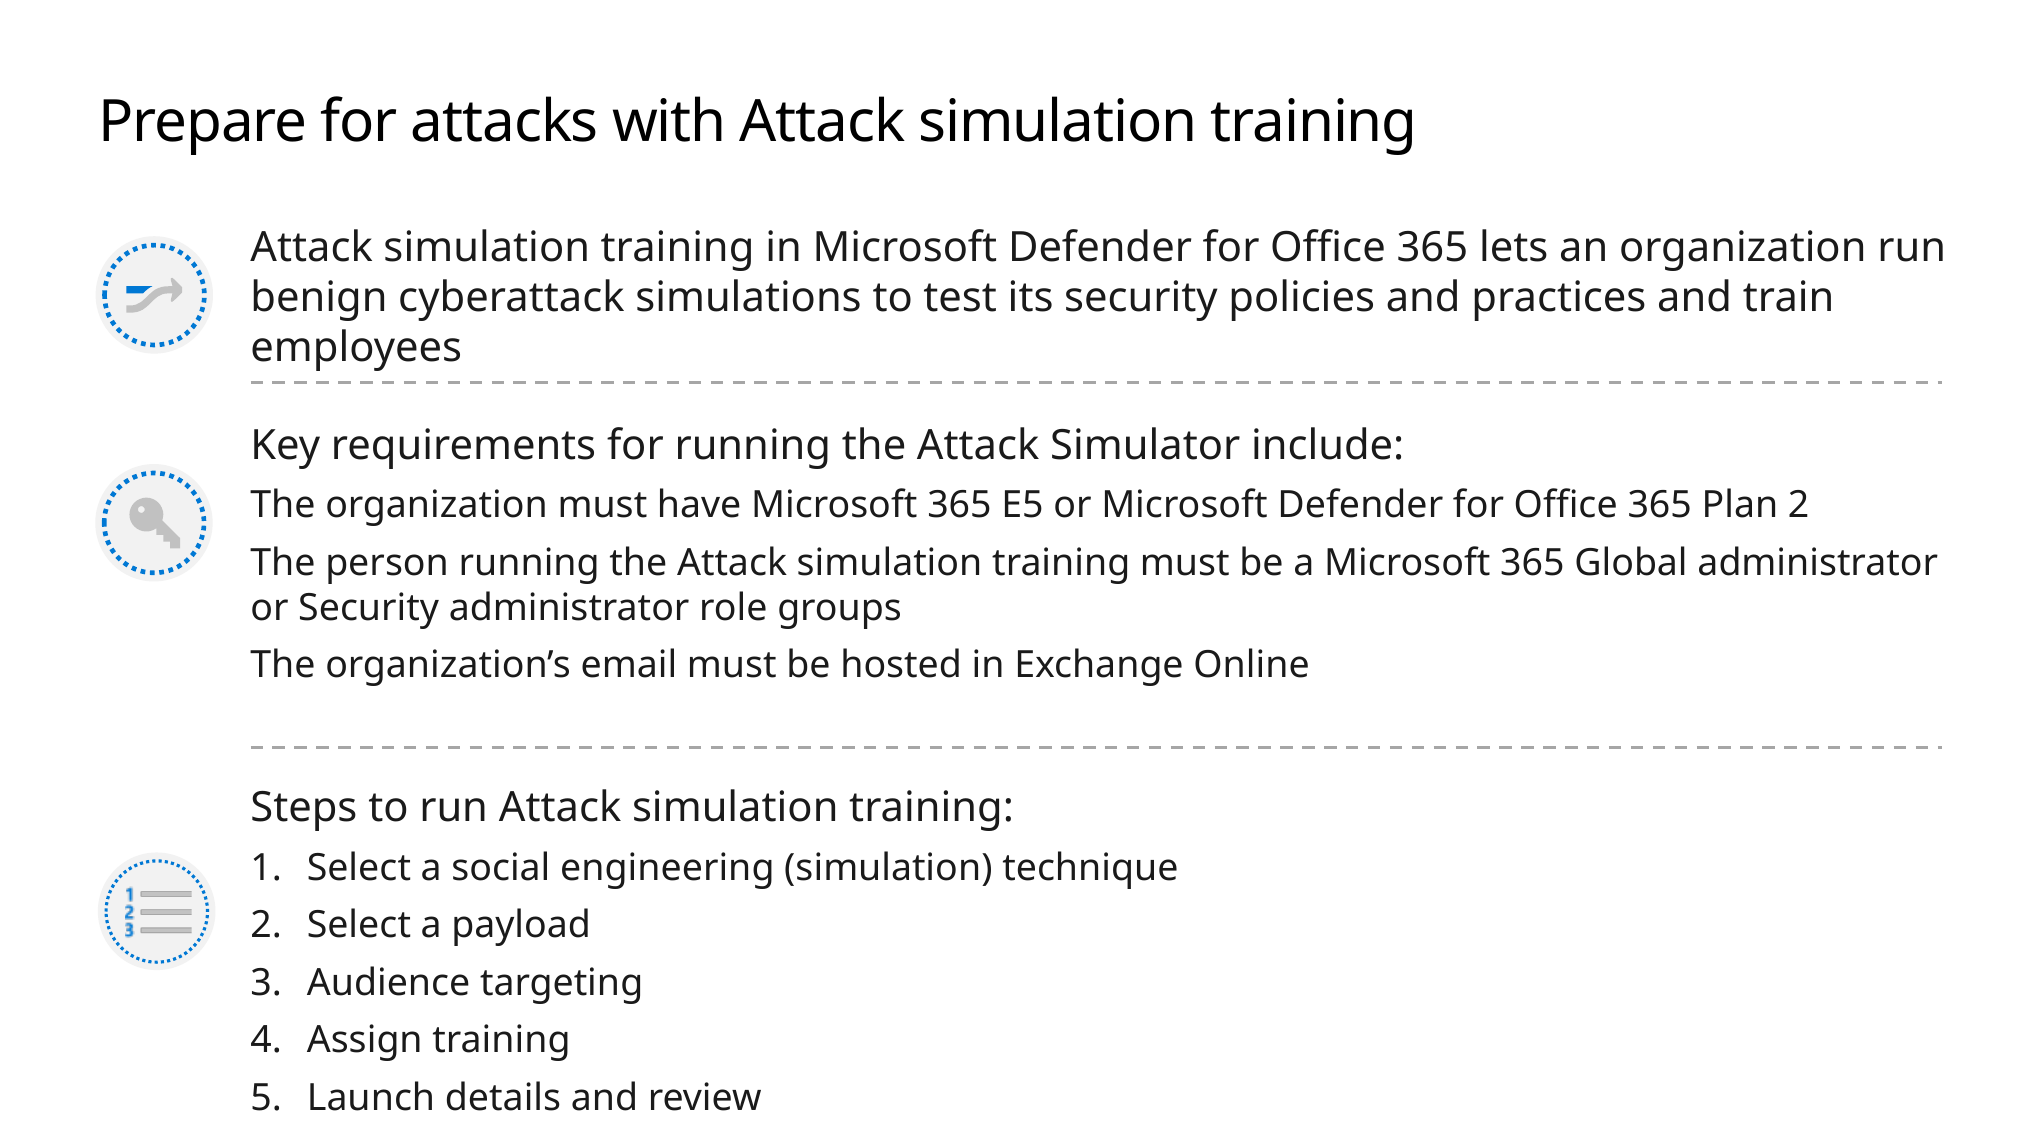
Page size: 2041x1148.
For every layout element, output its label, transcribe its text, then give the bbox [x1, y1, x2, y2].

text_box Key requirements for running the Attack Simulator include: The organization must have Microsoft 365 E5 or Microsoft Defender for Office 365 Plan 2 The person running the Attack simulation training must be a Microsoft 365 Global administrator or Security administrator role groups The organization’s email must be hosted in Exchange Online [250, 417, 1943, 686]
text_box Steps to run Attack simulation training: Select a social engineering (simulation) technique Select a payload Audience targeting Assign training Launch details and review [250, 780, 1943, 1118]
title Prepare for attacks with Attack simulation training [98, 83, 1943, 156]
picture [94, 463, 213, 582]
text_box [97, 852, 216, 971]
picture [95, 235, 214, 354]
text_box Attack simulation training in Microsoft Defender for Office 365 lets an organization run benign cyberattack simulations to test its security policies and practices and train employees [250, 219, 1984, 370]
